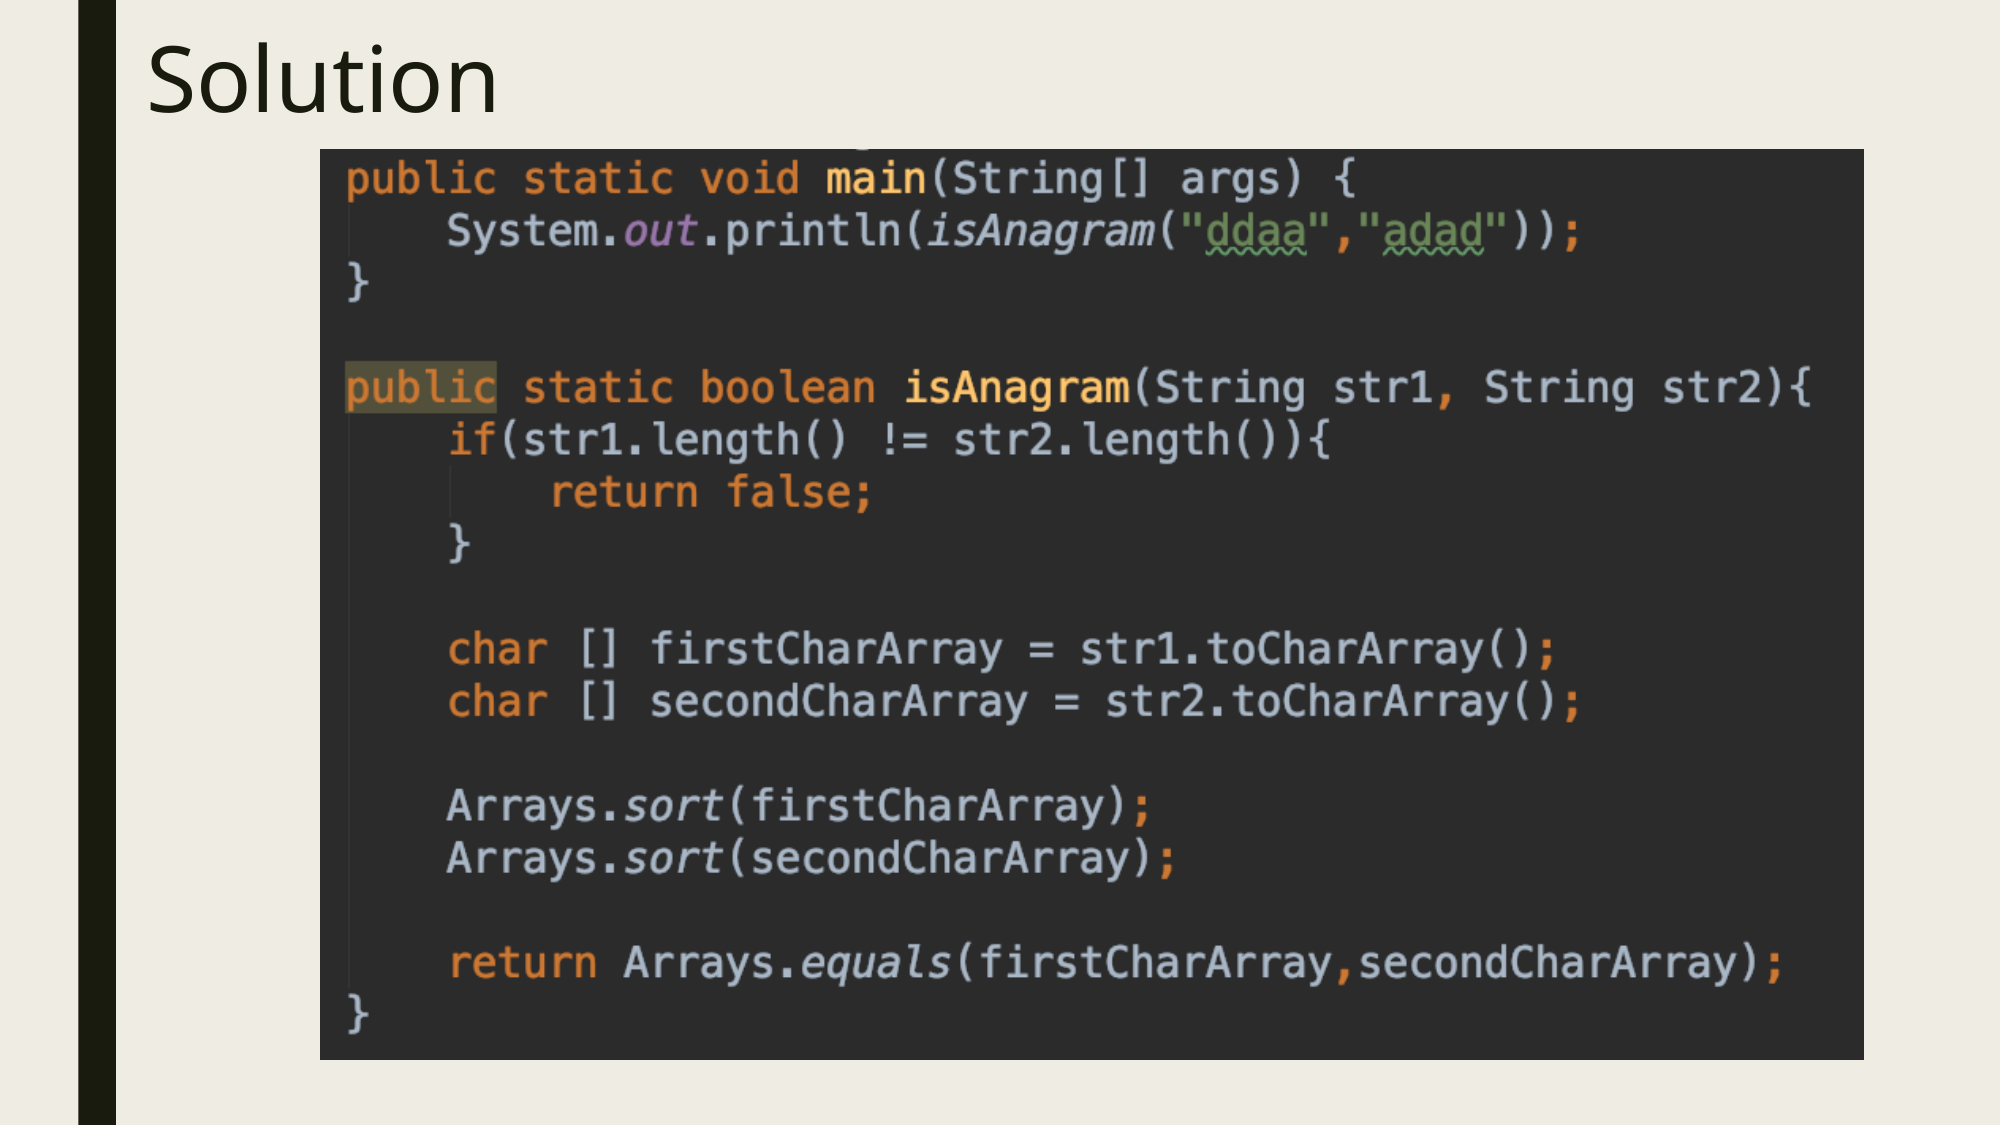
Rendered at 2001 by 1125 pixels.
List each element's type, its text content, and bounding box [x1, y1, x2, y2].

title Solution [130, 26, 1706, 150]
picture [319, 149, 1864, 1060]
